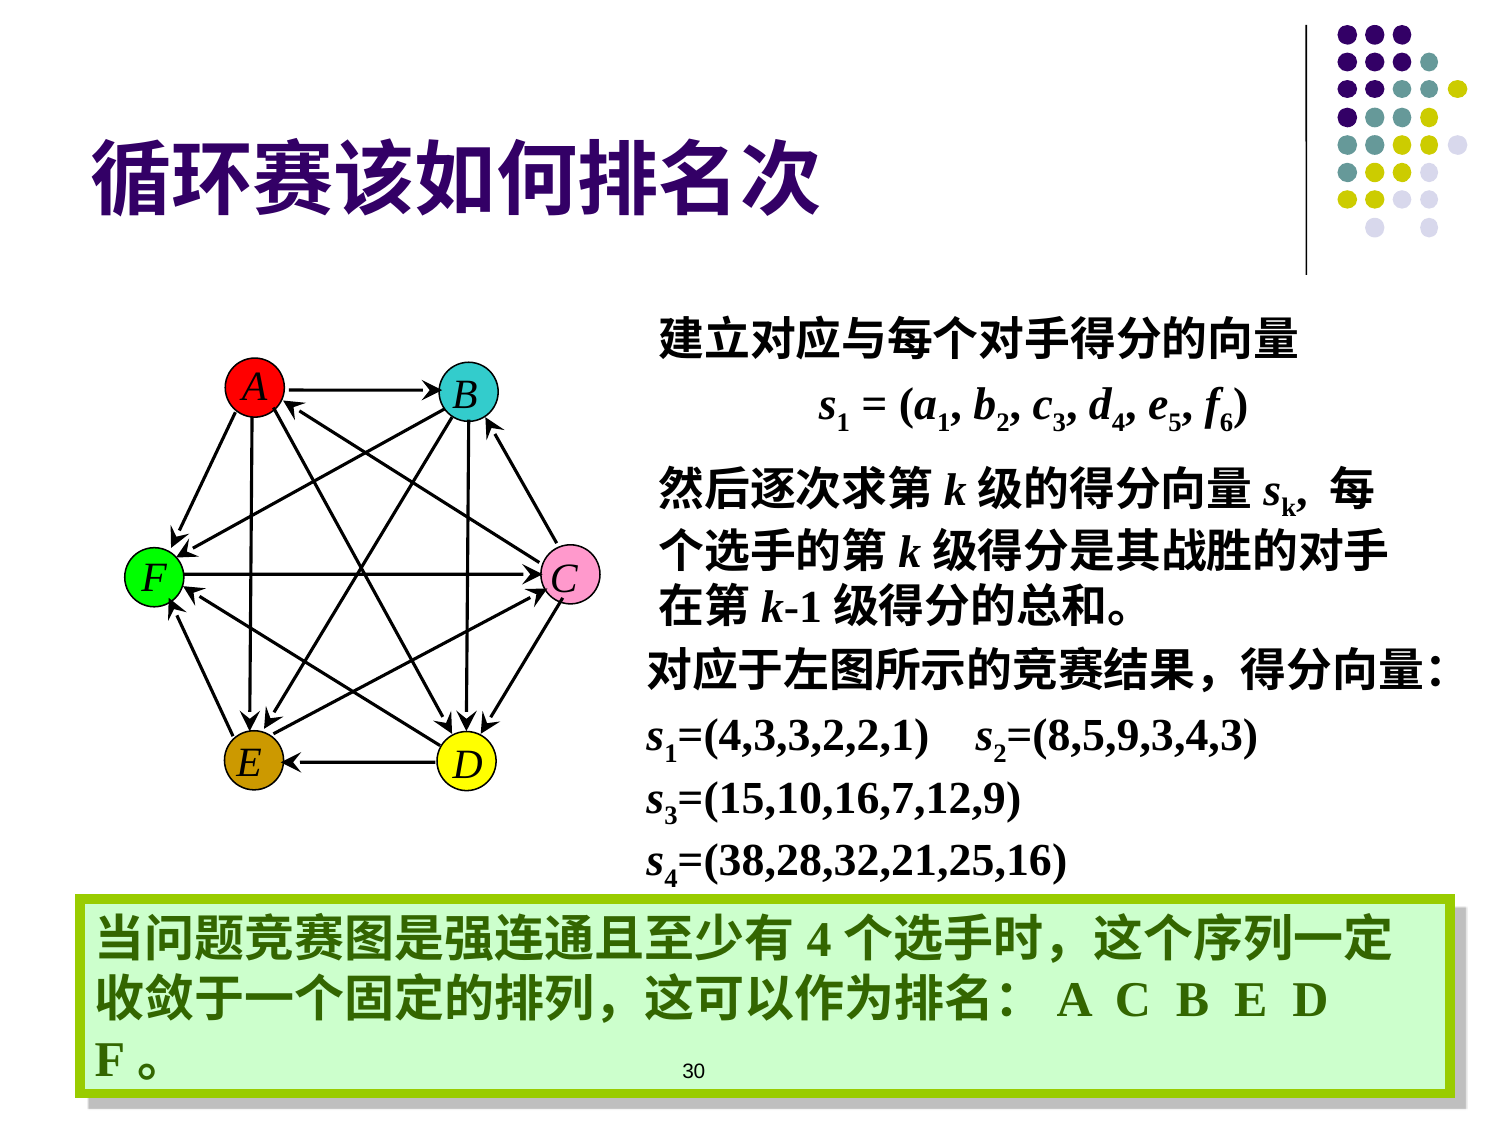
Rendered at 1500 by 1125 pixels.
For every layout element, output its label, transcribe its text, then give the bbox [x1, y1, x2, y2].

text_box [521, 563, 543, 585]
text_box [168, 597, 187, 621]
text_box 建立对应与每个对手得分的向量 s1 = (a1, b2, c3, d4, e5, f6) 然后逐次求第k级的得分向量sk, 每个选手的第k级得分是其战胜的对手在第k-1级得分的总和。 [643, 302, 1424, 633]
text_box 对应于左图所示的竞赛结果，得分向量： s1=(4,3,3,2,2,1) s2=(8,5,9,3,4,3) s3=(15,10,16,7,12,9) s4=(38,28,32,21,25,16) s5=(90,62,87,41,48,32) ...... [631, 633, 1459, 911]
text_box E [221, 727, 293, 793]
text_box C [535, 543, 606, 609]
text_box A [227, 351, 298, 417]
text_box [239, 710, 261, 732]
title 循环赛该如何排名次 [75, 20, 1313, 233]
text_box 当问题竞赛图是强连通且至少有4个选手时，这个序列一定收敛于一个固定的排列，这可以作为排名：A C B E D F。 [79, 898, 1451, 1094]
text_box F [126, 541, 198, 607]
text_box [183, 586, 207, 606]
text_box B [437, 359, 508, 425]
text_box D [438, 729, 509, 795]
text_box [175, 538, 200, 558]
text_box [283, 400, 307, 421]
text_box [280, 751, 302, 773]
text_box [170, 524, 190, 548]
text_box [456, 710, 477, 732]
text_box [524, 588, 548, 608]
text_box [421, 379, 443, 401]
text_box [480, 710, 501, 734]
slide_number 30 [518, 1049, 869, 1125]
text_box [485, 417, 505, 441]
text_box [433, 710, 453, 734]
text_box [264, 705, 284, 729]
